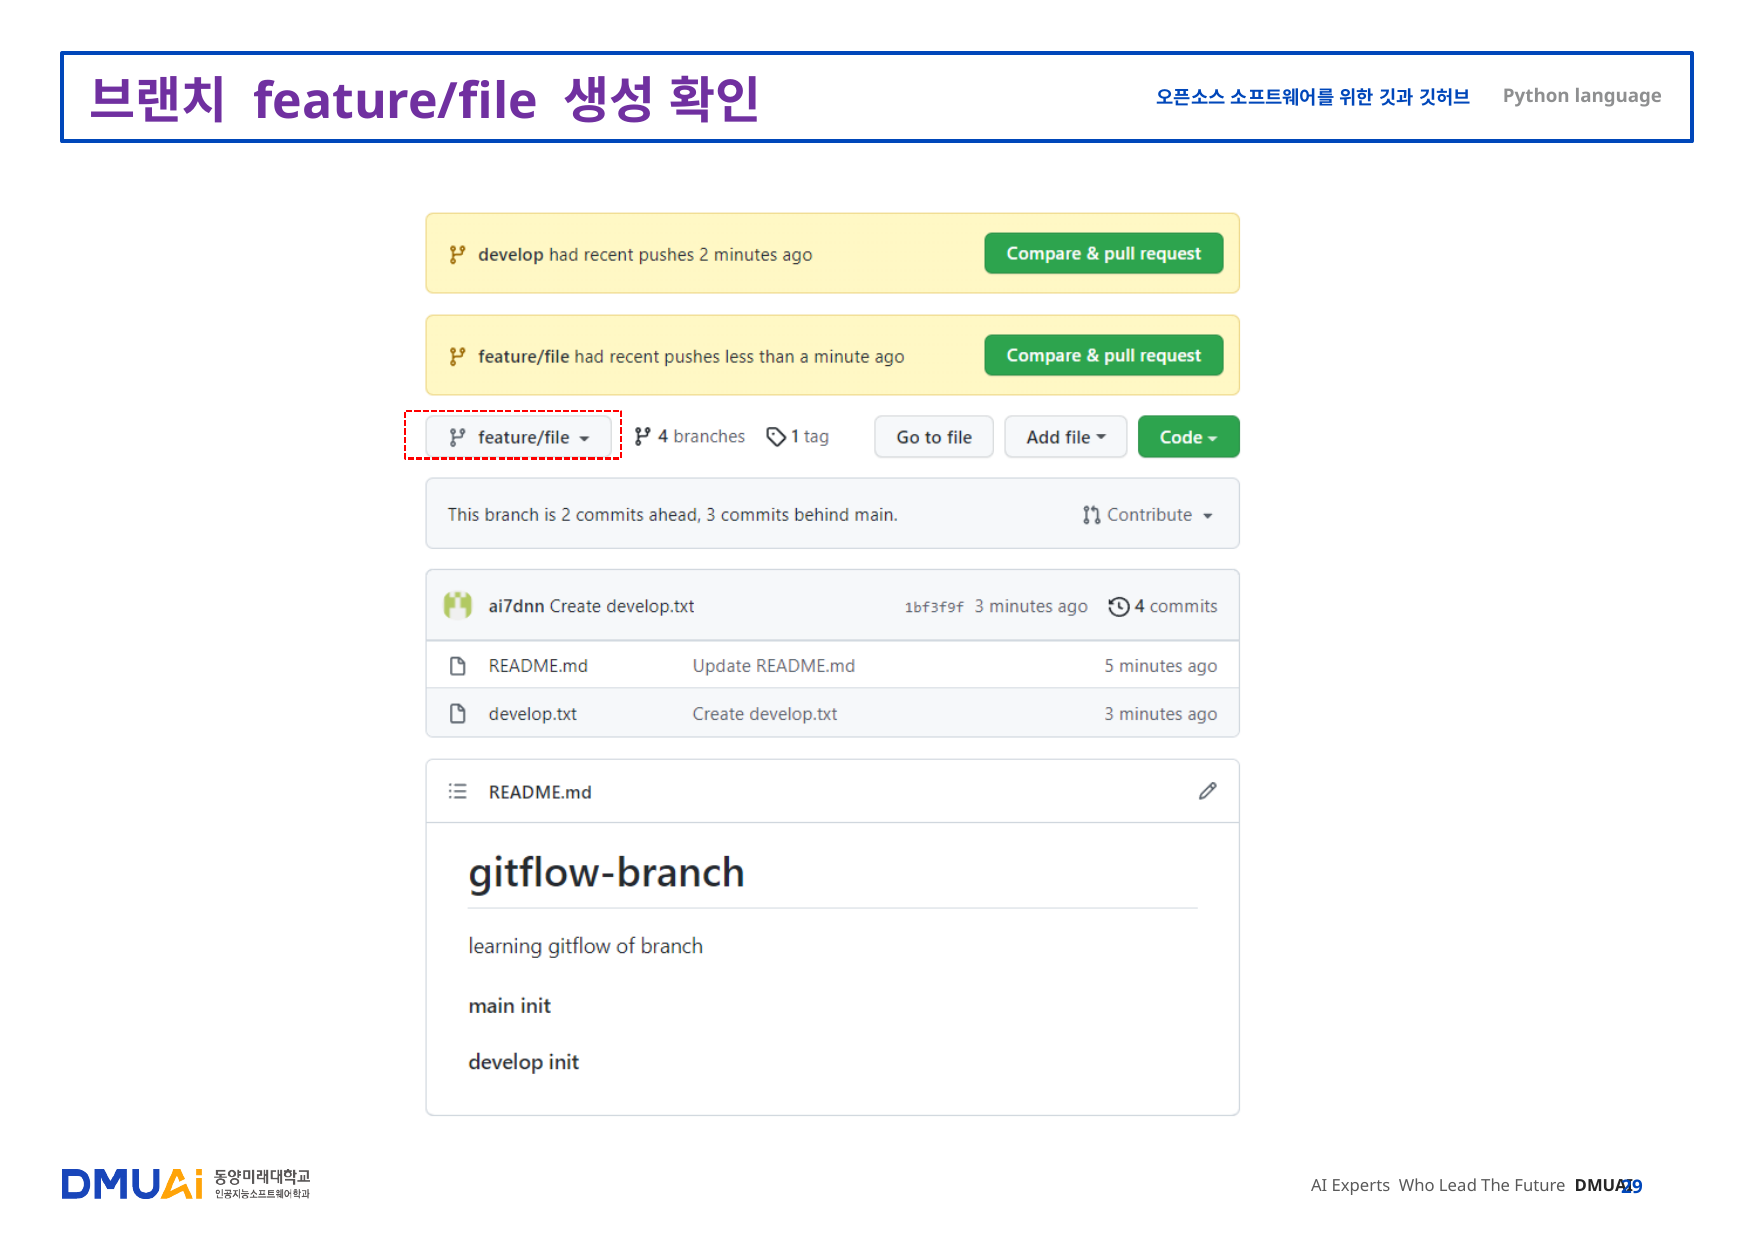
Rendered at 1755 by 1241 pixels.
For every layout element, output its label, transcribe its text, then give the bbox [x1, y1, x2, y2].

title 브랜치 feature/file 생성 확인 [72, 69, 1055, 128]
picture [408, 194, 1253, 1130]
picture [62, 1169, 310, 1199]
